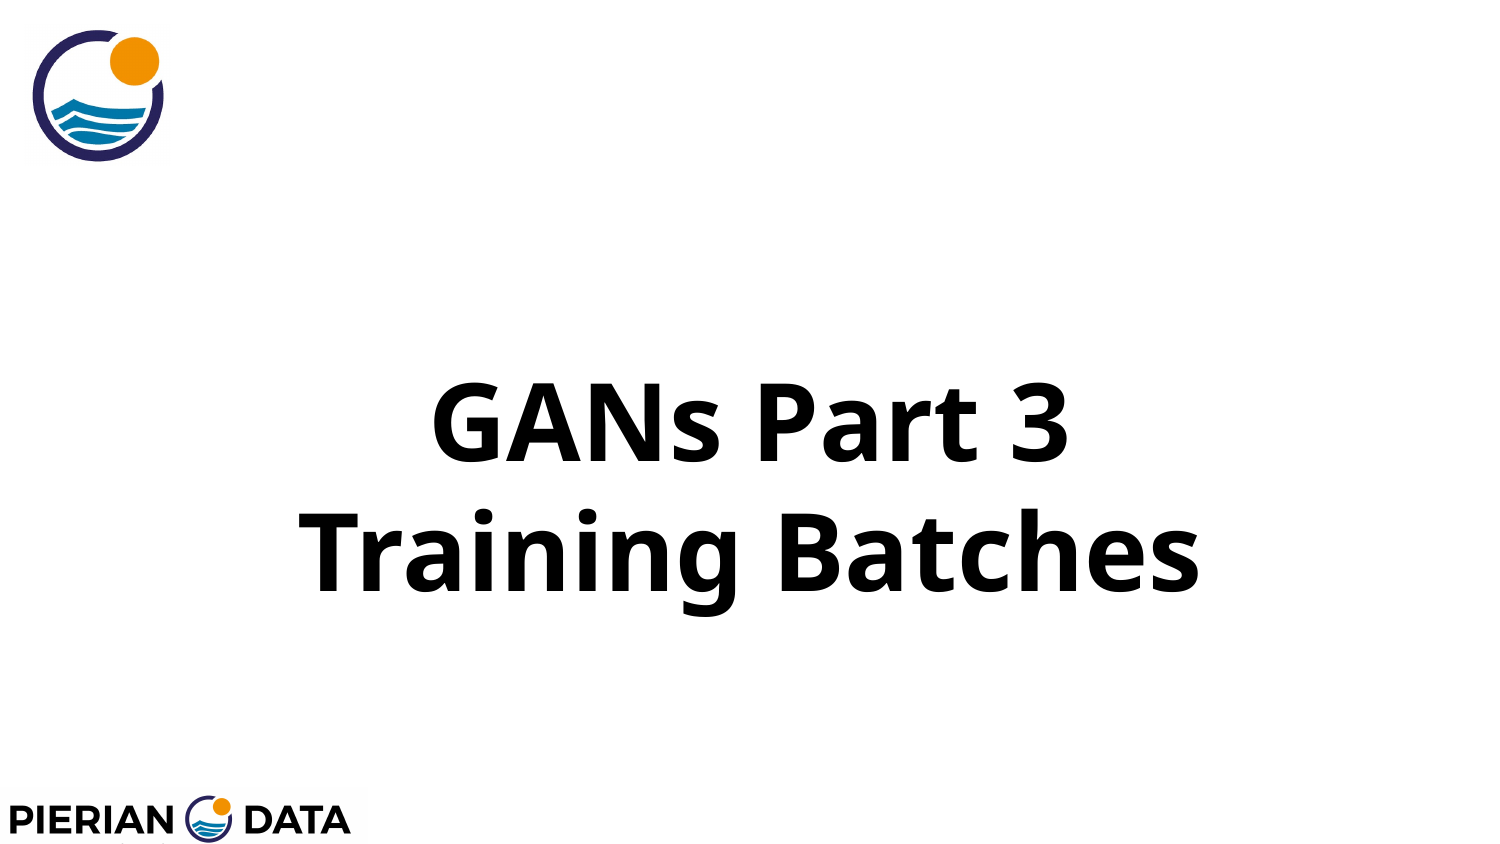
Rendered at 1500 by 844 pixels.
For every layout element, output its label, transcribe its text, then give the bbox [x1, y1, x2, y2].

picture [0, 787, 368, 844]
title GANs Part 3 Training Batches [51, 291, 1449, 629]
picture [24, 24, 172, 167]
